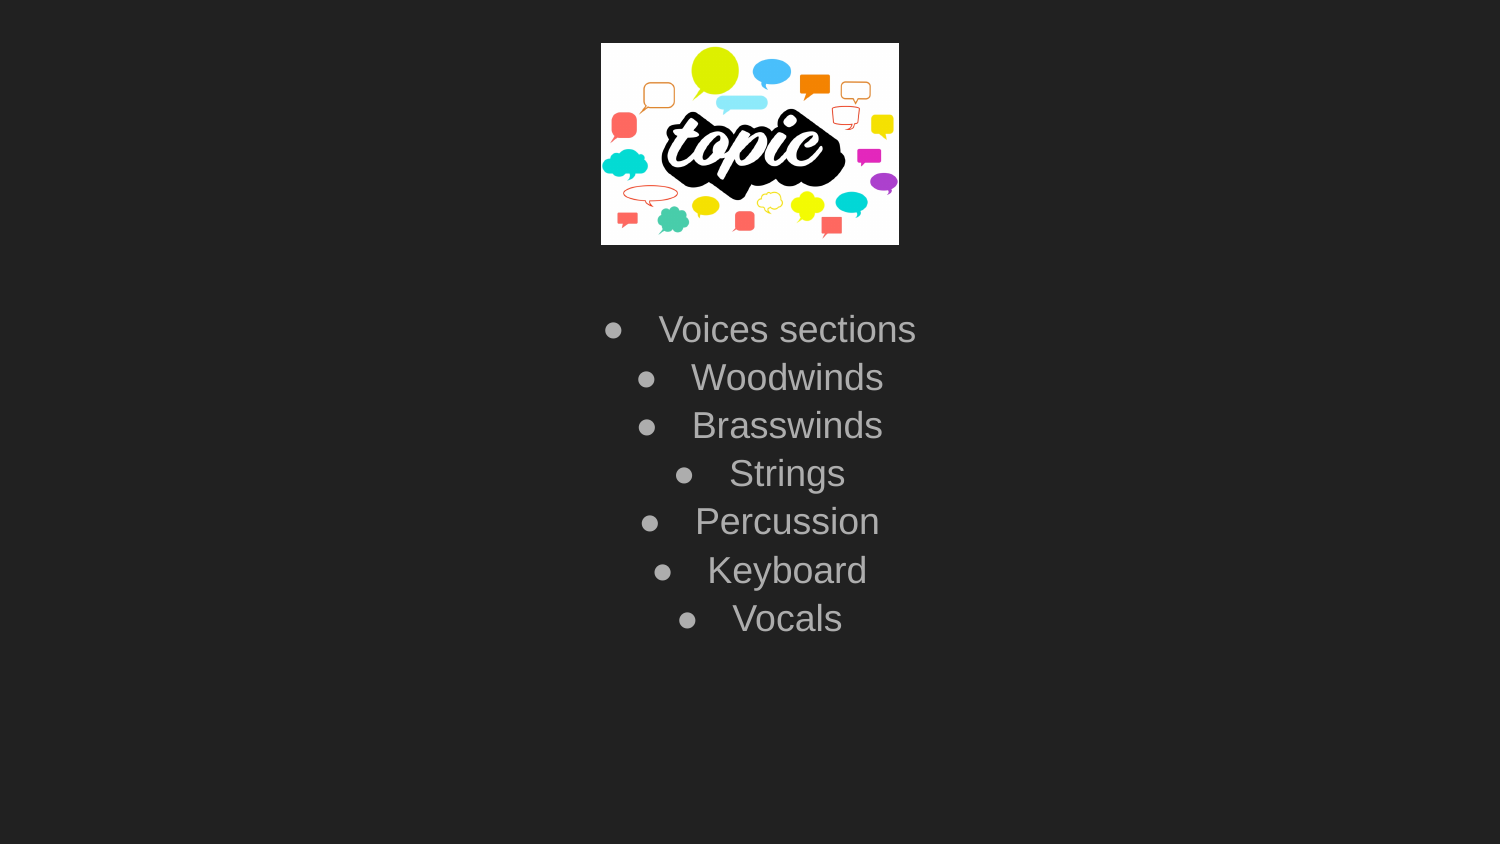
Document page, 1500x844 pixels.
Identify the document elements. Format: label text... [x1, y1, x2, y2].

picture [600, 43, 899, 245]
list Voices sections Woodwinds Brasswinds Strings Percussion Keyboard Vocals [51, 286, 1449, 713]
